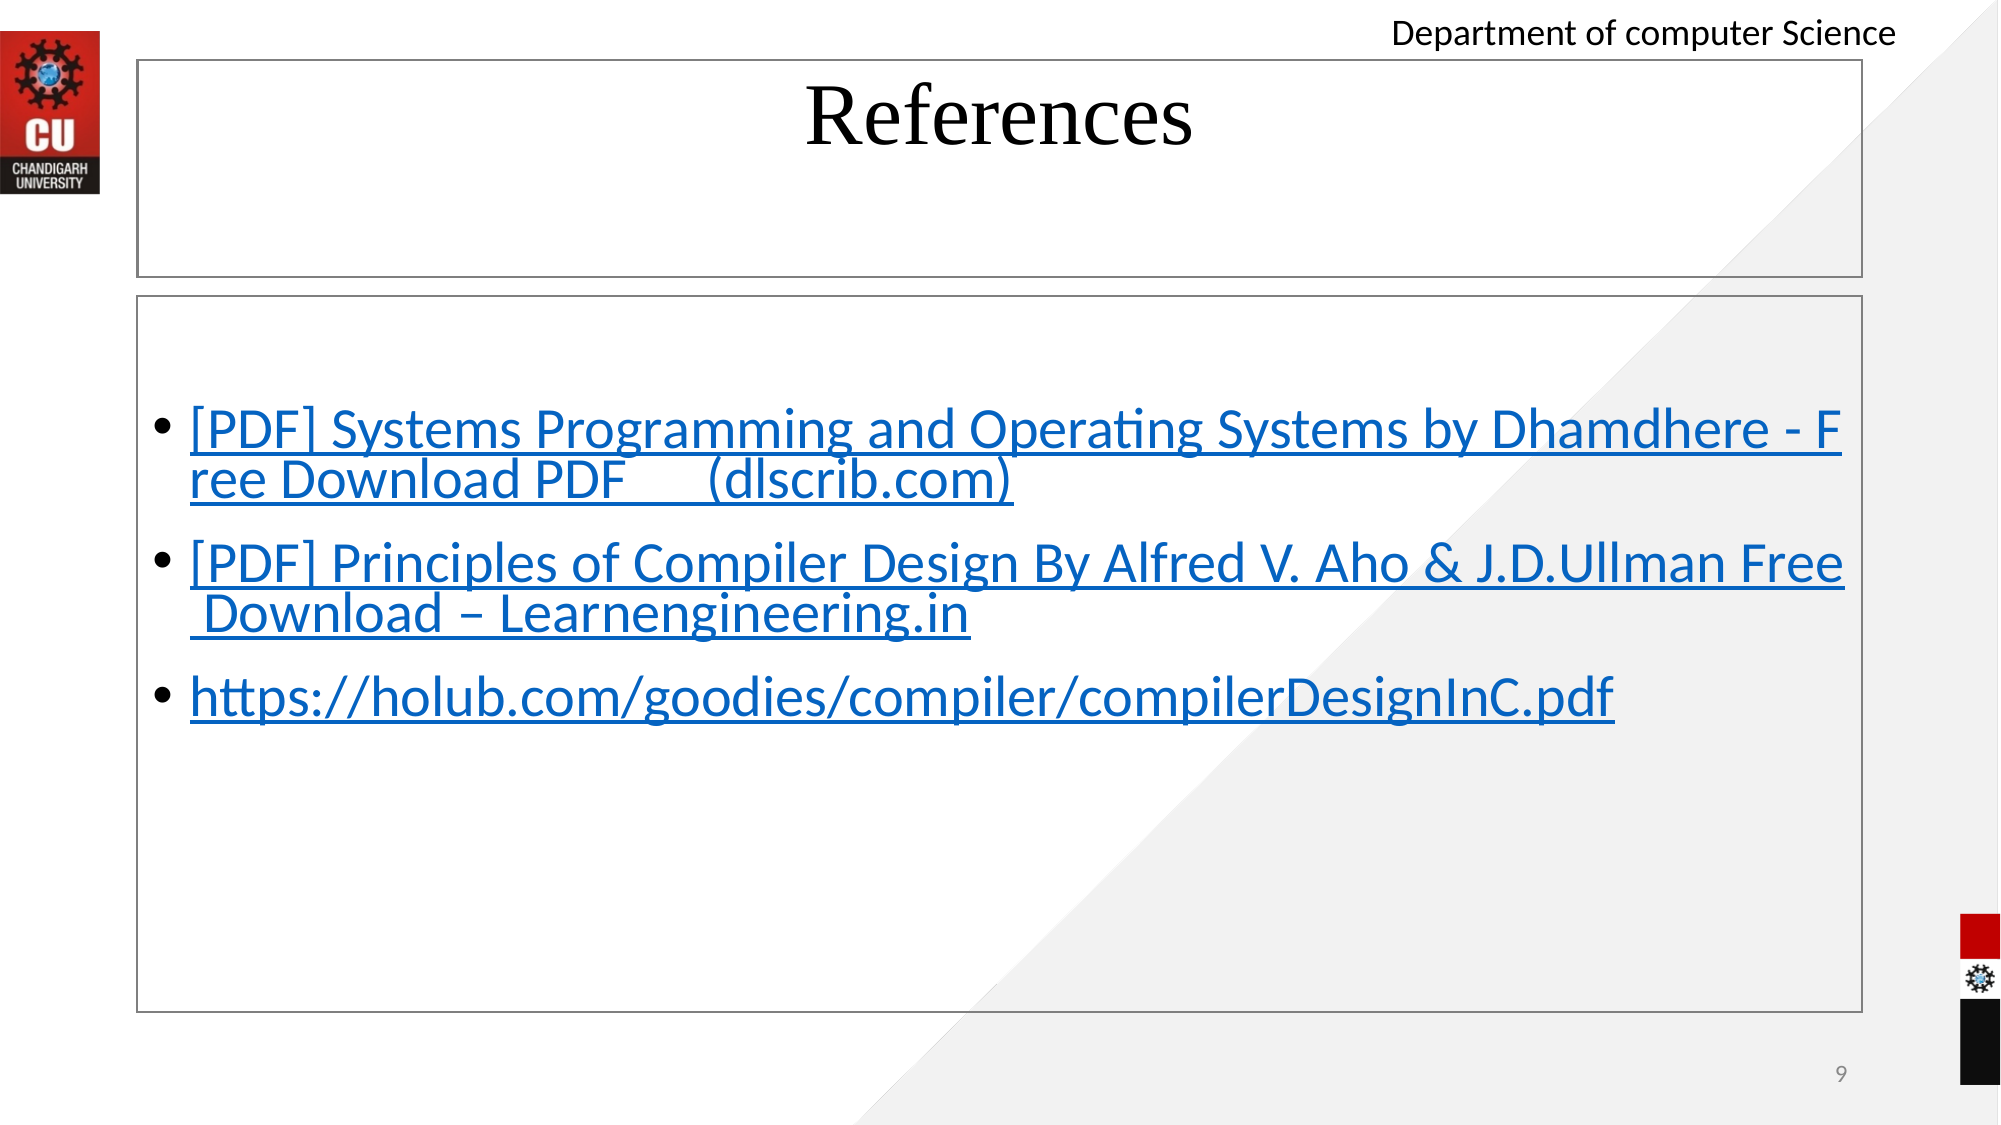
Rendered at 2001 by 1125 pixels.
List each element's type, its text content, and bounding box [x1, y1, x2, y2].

title References [137, 59, 1863, 278]
slide_number ‹#› [1412, 1042, 1863, 1103]
text_box [137, 295, 1863, 1013]
text_box Department of computer Science [1376, 0, 1919, 60]
picture [0, 0, 2001, 1125]
